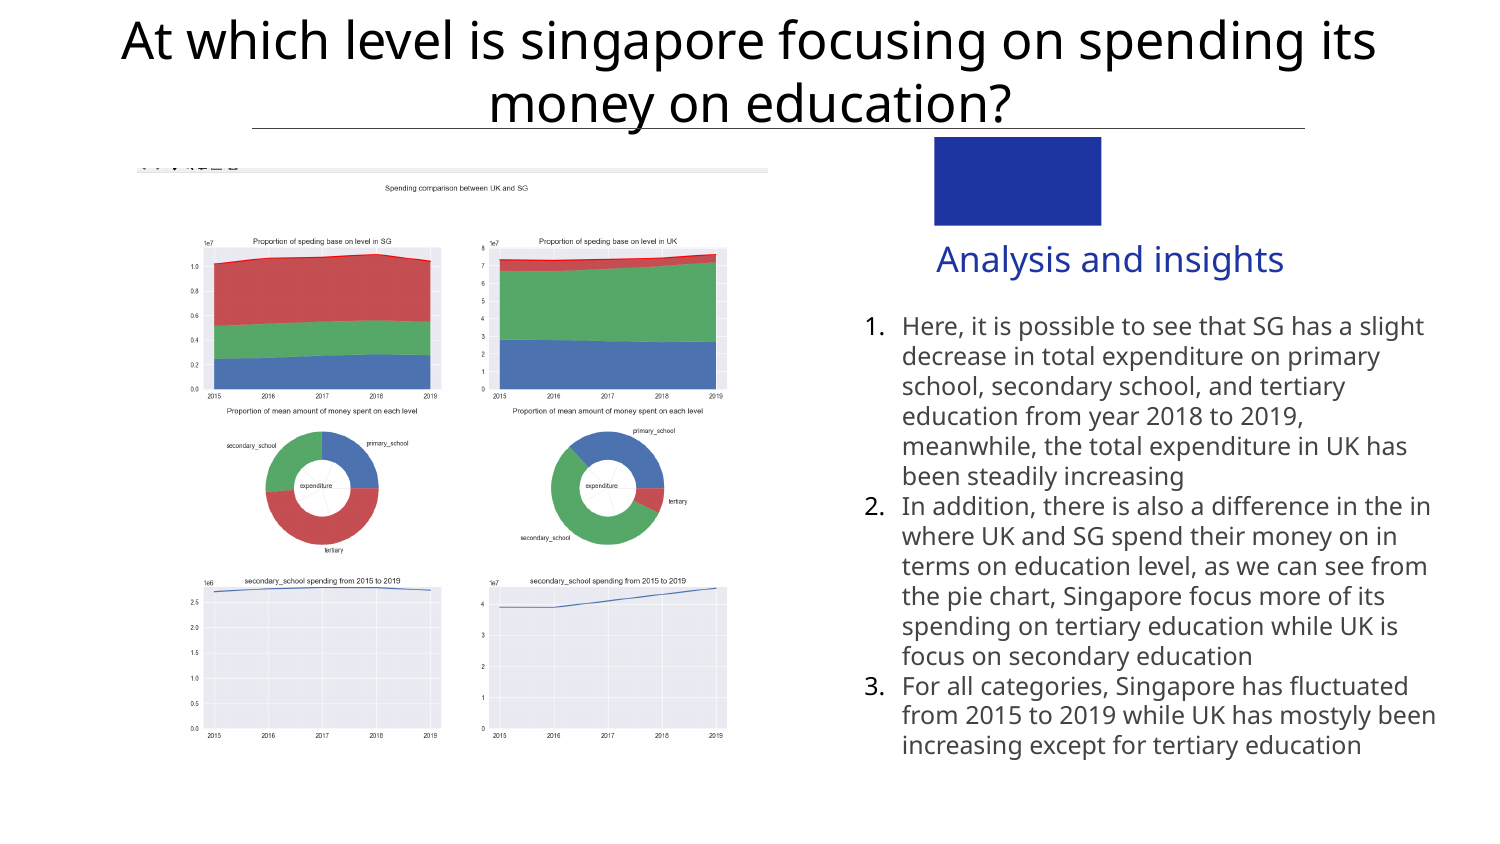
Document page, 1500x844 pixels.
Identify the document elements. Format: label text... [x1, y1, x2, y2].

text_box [849, 136, 1458, 800]
title At which level is singapore focusing on spending its money on education? [77, 30, 1423, 110]
picture [136, 167, 768, 753]
